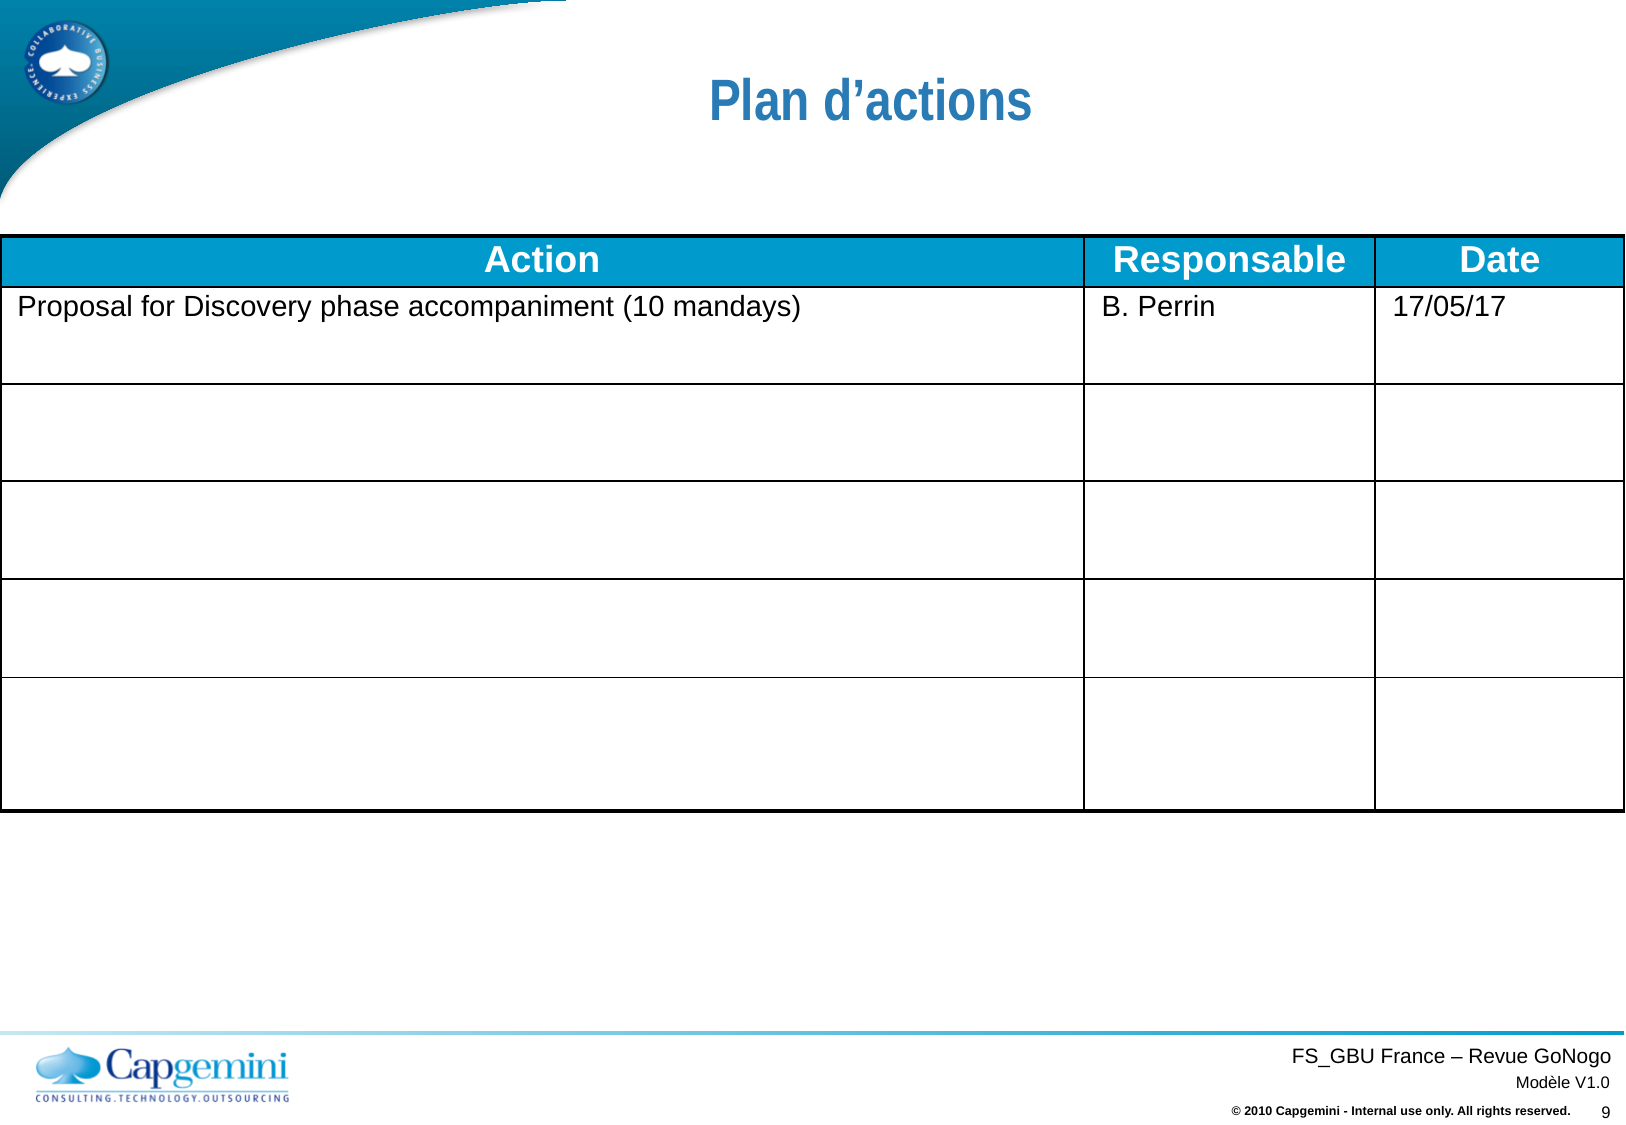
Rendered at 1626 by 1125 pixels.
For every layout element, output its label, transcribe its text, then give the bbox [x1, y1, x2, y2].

picture [34, 1046, 291, 1103]
table_cell [1085, 385, 1374, 480]
table_cell [1085, 482, 1374, 578]
table_cell [748, 678, 1083, 809]
table_cell 17/05/17 [1376, 288, 1623, 383]
table_cell [748, 482, 1083, 578]
table_header Date [1376, 238, 1623, 286]
title Plan d’actions [0, 0, 1625, 195]
table_cell [1085, 678, 1374, 809]
table_header Responsable [1085, 238, 1374, 286]
table_cell [748, 385, 1083, 480]
table_cell [748, 580, 1083, 677]
list [0, 206, 748, 1002]
table_cell [1376, 482, 1623, 578]
table_cell Proposal for Discovery phase accompaniment (10 mandays) [748, 288, 1083, 383]
table_header Action [748, 238, 1083, 286]
slide_number © 2010 Capgemini - Internal use only. All rights reserved. [1113, 1097, 1586, 1125]
table_cell [1085, 580, 1374, 677]
table_cell B. Perrin [1085, 288, 1374, 383]
table_cell [1376, 580, 1623, 677]
slide_number 9 [1586, 1104, 1617, 1122]
table_cell [1376, 385, 1623, 480]
table_cell [1376, 678, 1623, 809]
